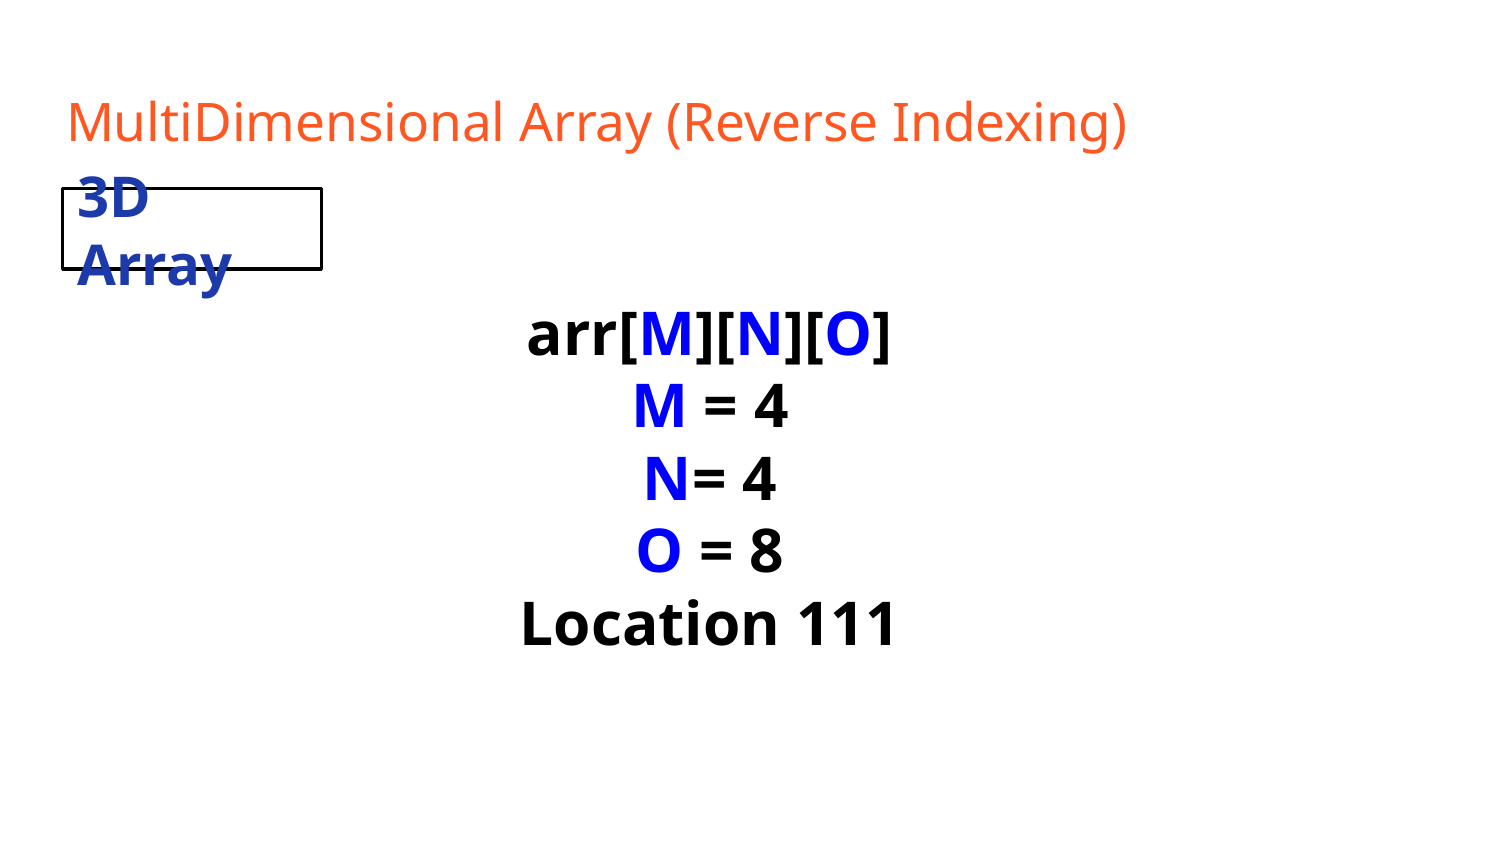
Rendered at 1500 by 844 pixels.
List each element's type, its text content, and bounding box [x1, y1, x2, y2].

text_box arr[M][N][O] M = 4 N= 4 O = 8 Location 111 [412, 279, 1008, 673]
text_box 3D Array [62, 188, 322, 270]
title MultiDimensional Array (Reverse Indexing) [51, 72, 1449, 167]
